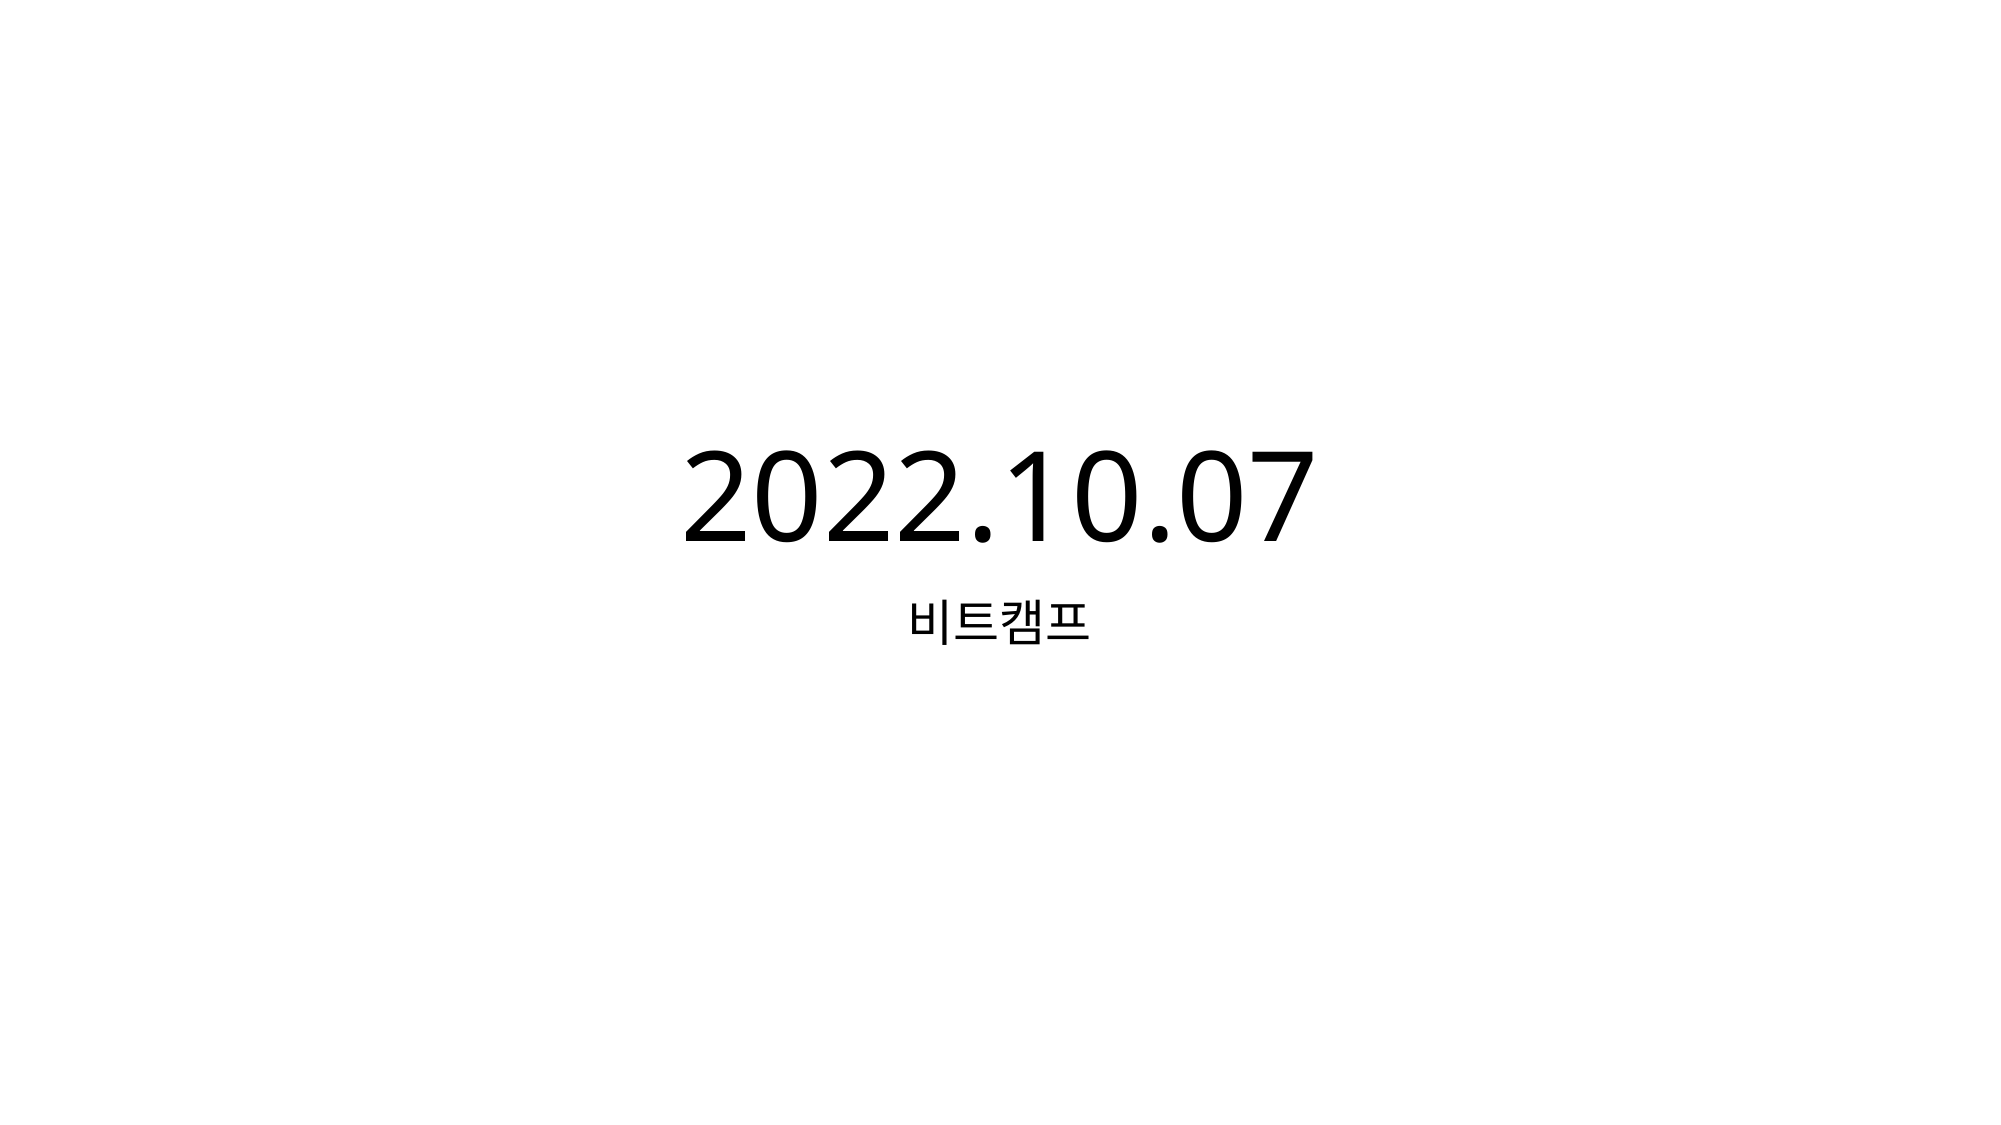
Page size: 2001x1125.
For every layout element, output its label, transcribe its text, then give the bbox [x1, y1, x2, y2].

title 2022.10.07 [249, 184, 1750, 576]
subtitle 비트캠프 [249, 590, 1750, 863]
